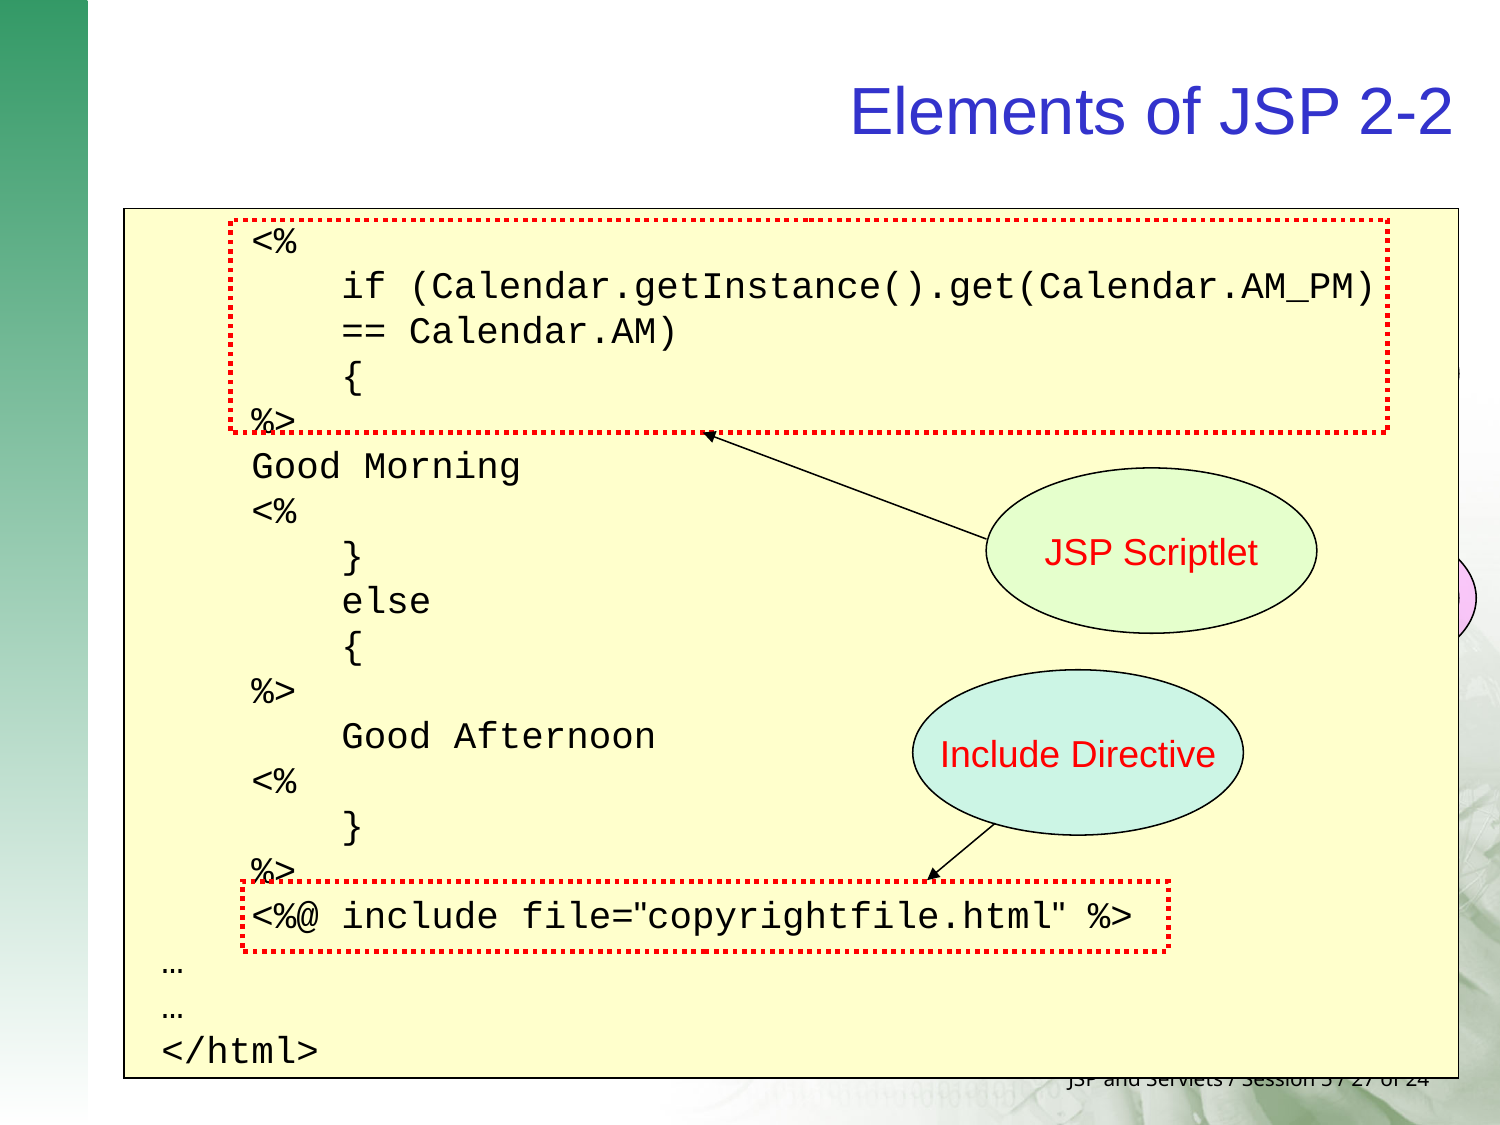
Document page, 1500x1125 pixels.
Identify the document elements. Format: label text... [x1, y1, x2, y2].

text_box JSP Expression [1459, 559, 1477, 637]
text_box [242, 881, 1169, 952]
picture [549, 365, 1500, 1125]
text_box [927, 823, 996, 881]
picture [1383, 1079, 1390, 1085]
text_box [702, 431, 987, 540]
text_box <% if (Calendar.getInstance().get(Calendar.AM_PM) == Calendar.AM) { %> Good Morning <% } else { %> Good Afternoon <% } %> <%@ include file="copyrightfile.html" %> … … </html> [123, 208, 1459, 1079]
text_box [230, 219, 1388, 433]
text_box JSP Scriptlet [986, 467, 1317, 634]
title Elements of JSP 2-2 [120, 42, 1471, 173]
text_box Include Directive [912, 669, 1244, 836]
picture [1293, 1079, 1300, 1085]
